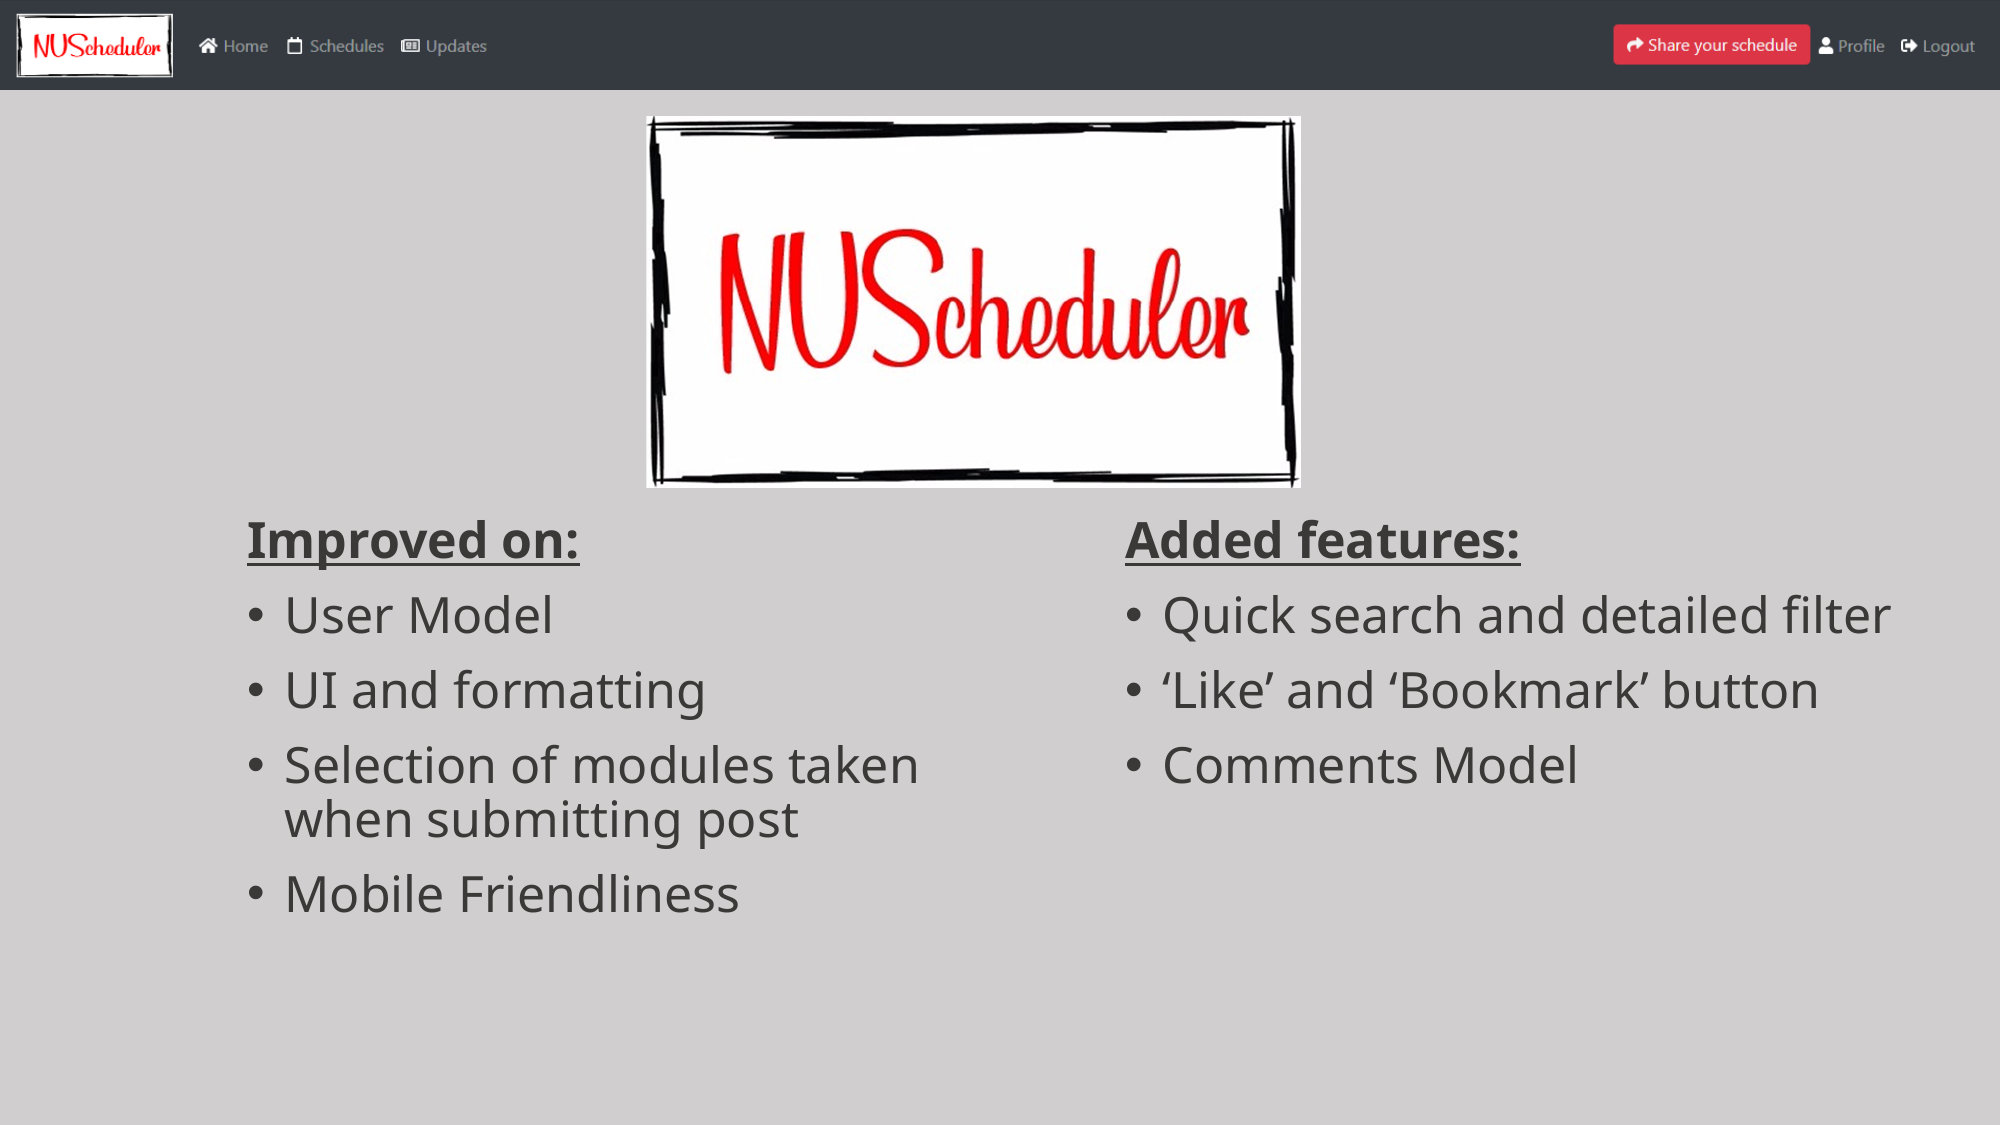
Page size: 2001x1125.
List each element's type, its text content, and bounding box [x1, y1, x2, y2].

list Improved on: User Model UI and formatting Selection of modules taken when submitting post Mobile Friendliness [232, 508, 1069, 1125]
text_box Added features: Quick search and detailed filter ‘Like’ and ‘Bookmark’ button Comments Model [1110, 508, 1947, 1125]
picture [0, 0, 2000, 90]
picture [646, 116, 1302, 488]
